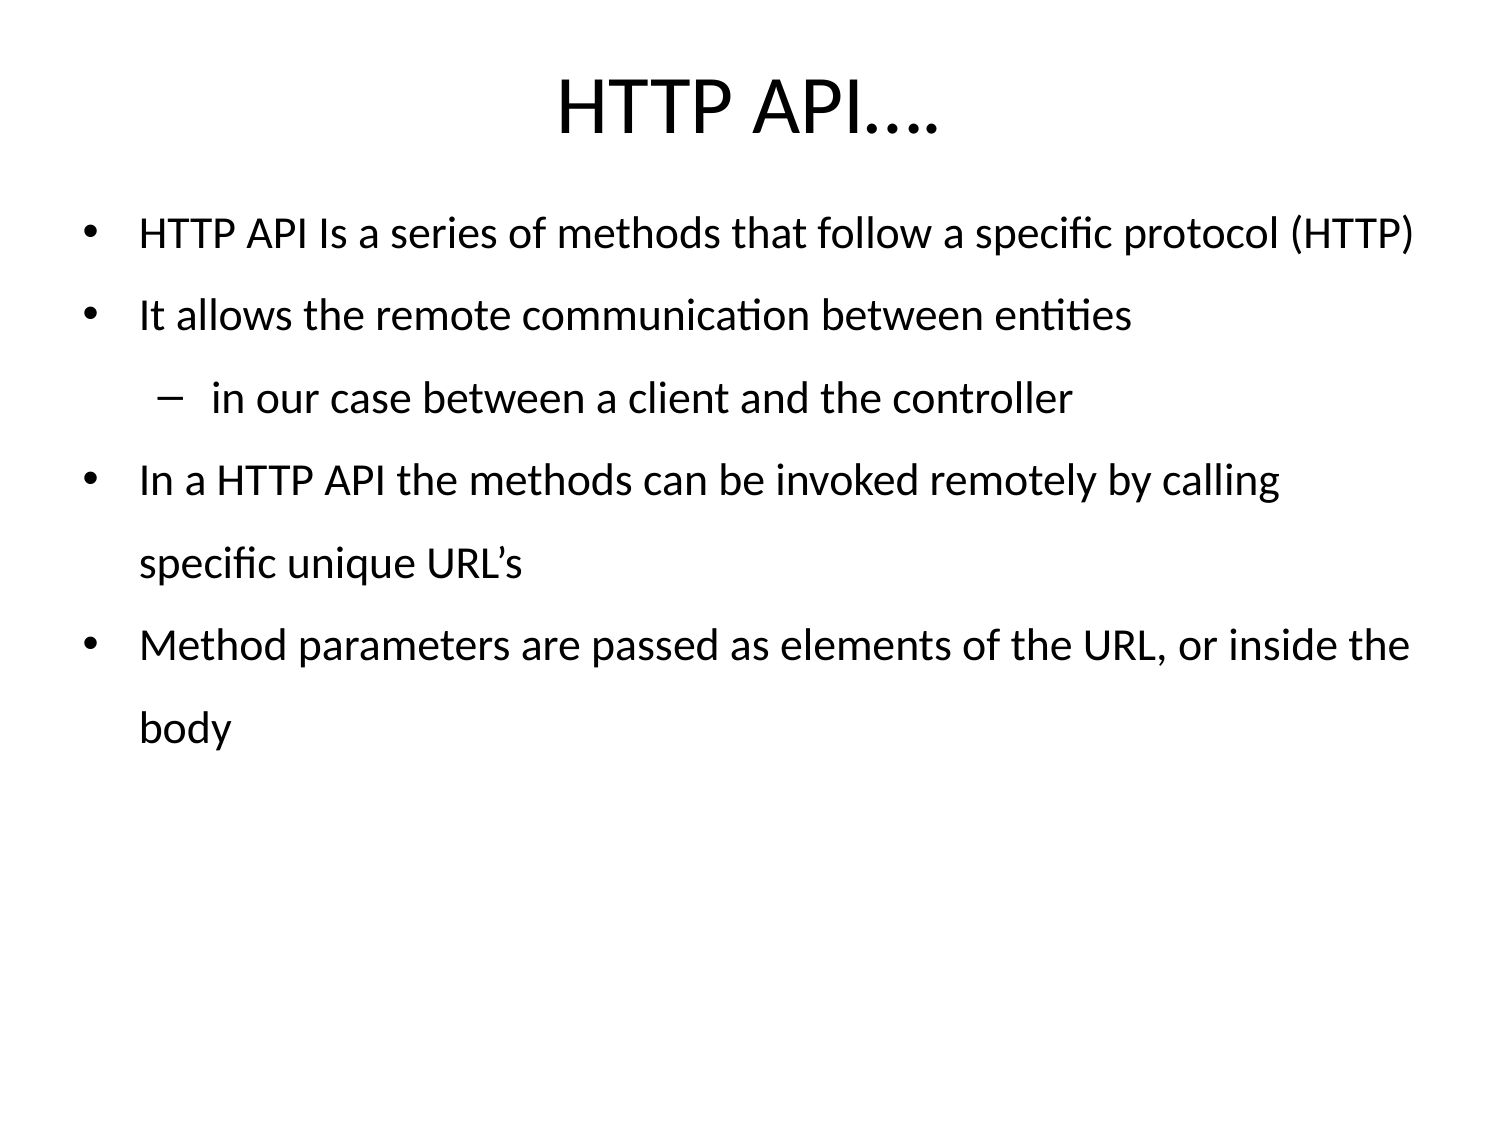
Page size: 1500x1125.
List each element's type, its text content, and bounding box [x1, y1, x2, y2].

title HTTP API…. [74, 44, 1426, 157]
list HTTP API Is a series of methods that follow a specific protocol (HTTP) It allows the remote communication between entities in our case between a client and the controller In a HTTP API the methods can be invoked remotely by calling specific unique URL’s Method parameters are passed as elements of the URL, or inside the body [74, 167, 1426, 1043]
